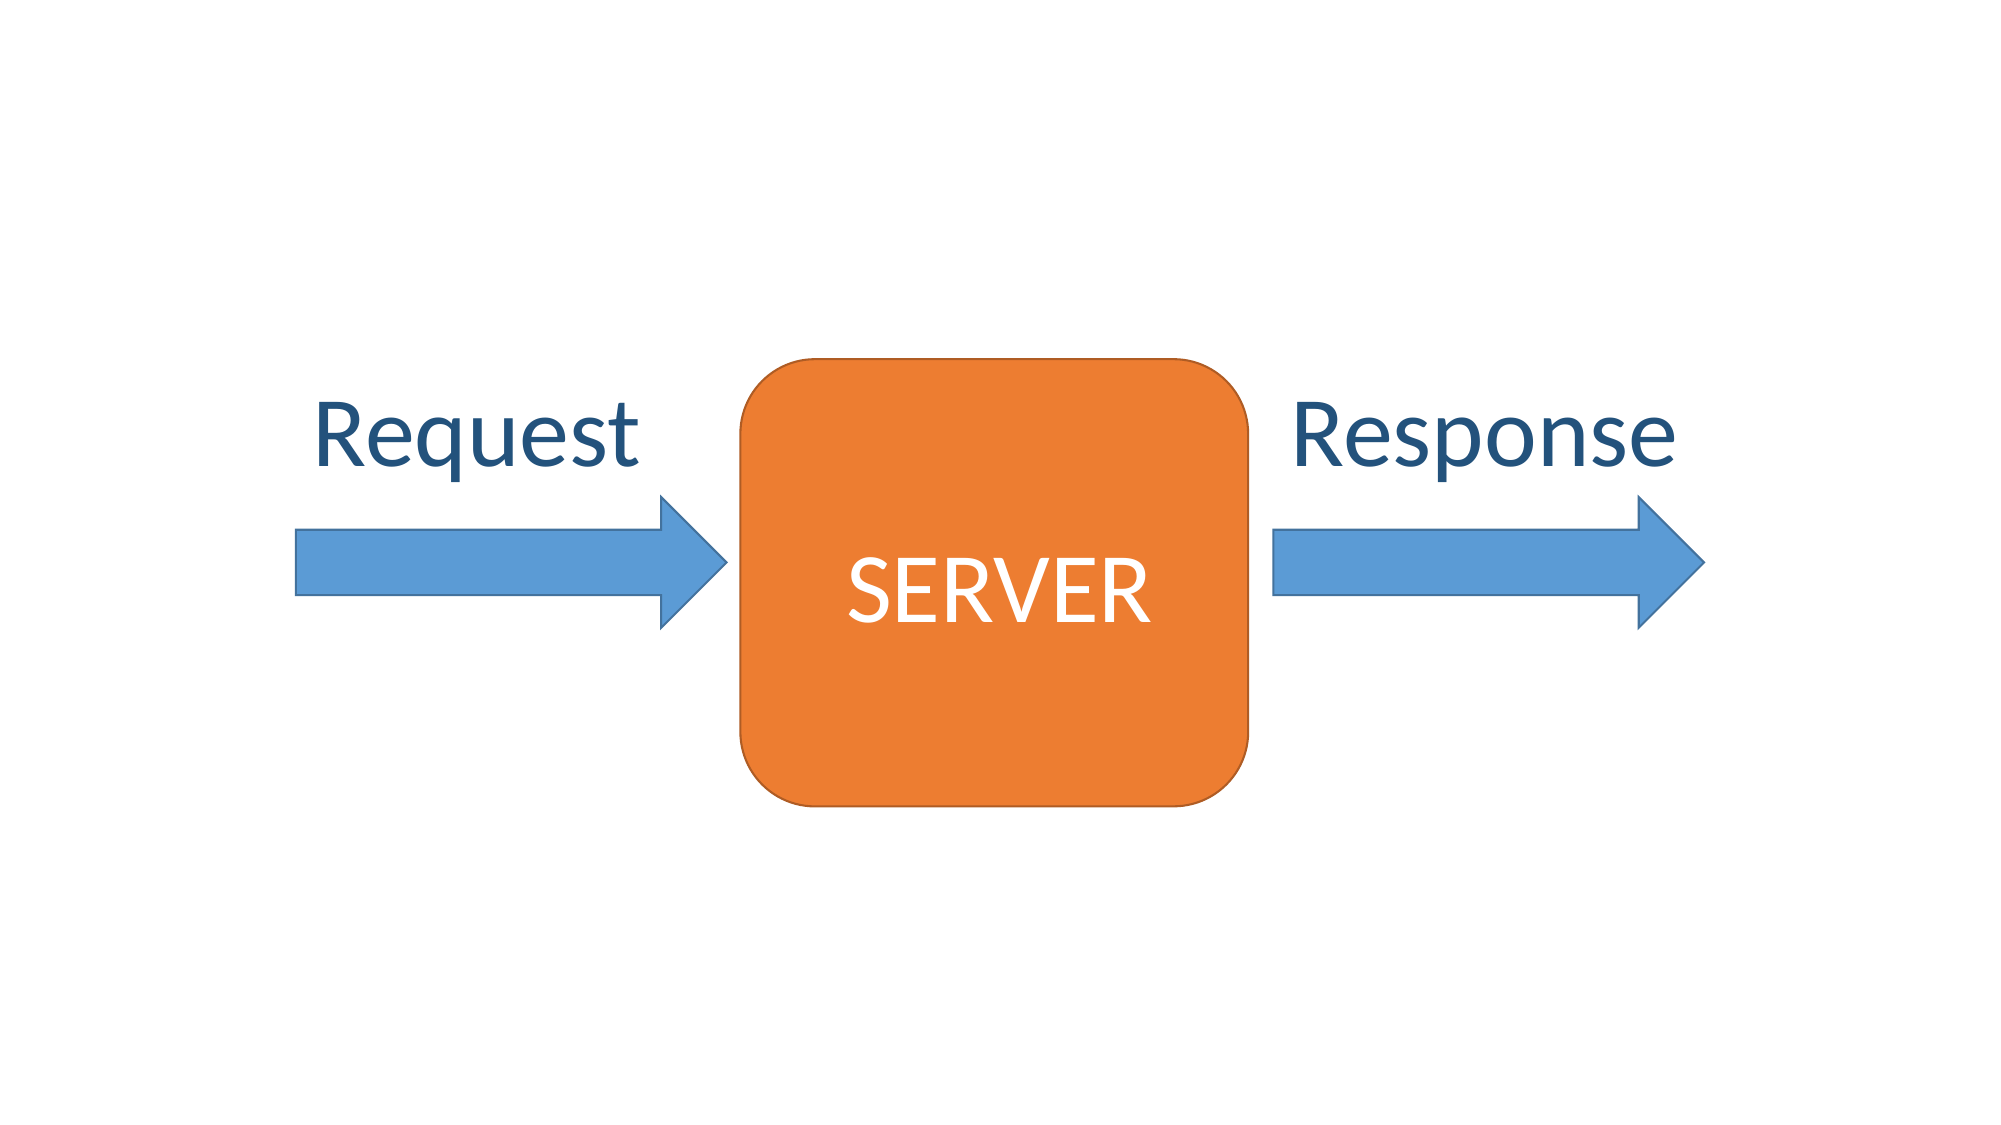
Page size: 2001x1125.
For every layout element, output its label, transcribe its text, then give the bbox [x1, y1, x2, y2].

text_box [1272, 494, 1706, 631]
text_box [294, 494, 729, 631]
text_box Response [1275, 359, 1694, 494]
text_box [739, 358, 1250, 808]
text_box Request [297, 359, 657, 494]
text_box SERVER [831, 514, 1169, 650]
